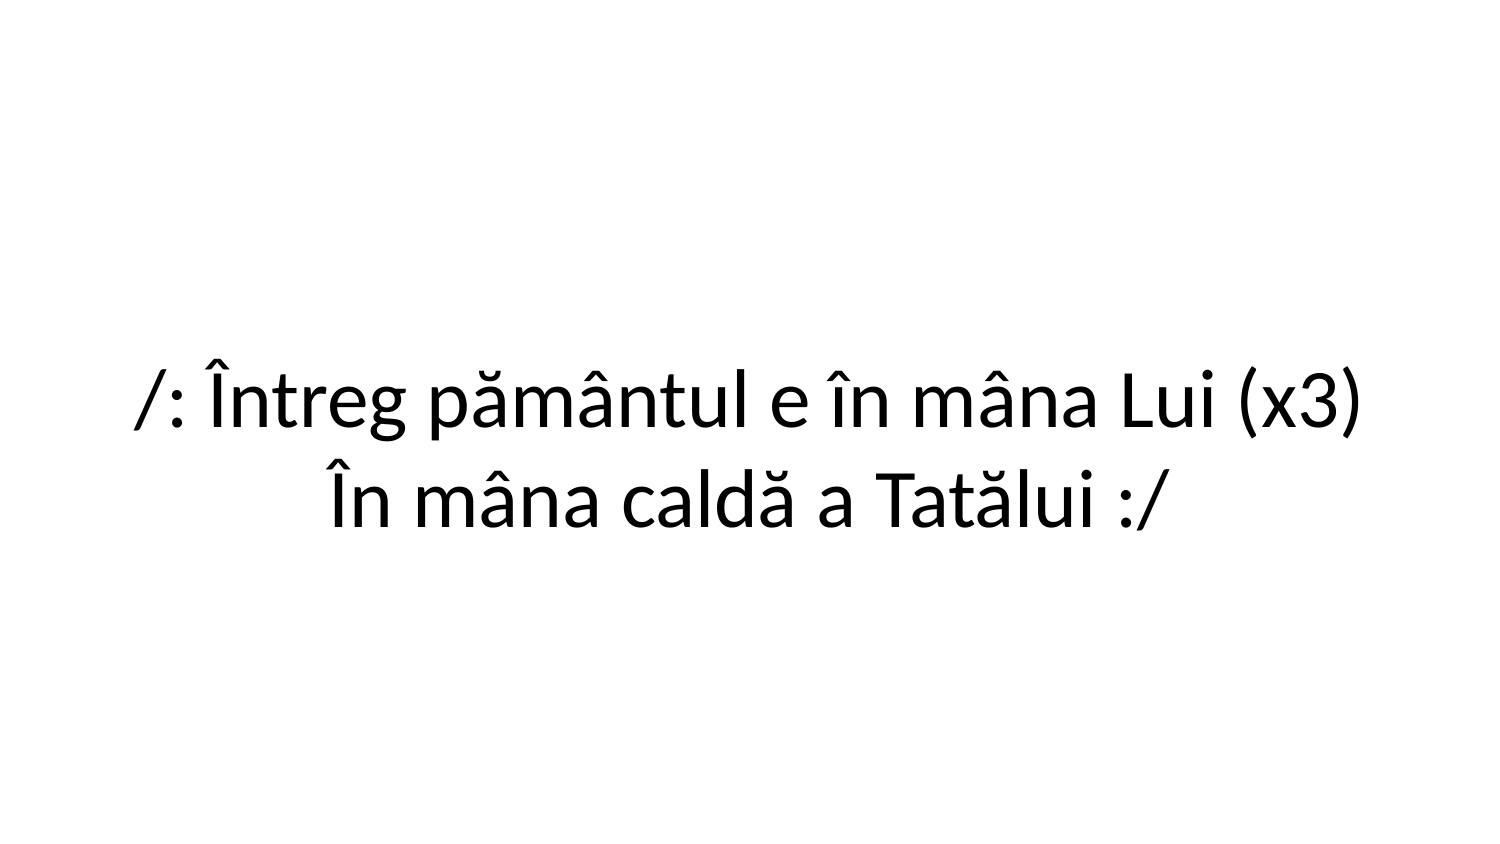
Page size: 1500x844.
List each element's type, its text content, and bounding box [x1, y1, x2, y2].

text_box /: Întreg pământul e în mâna Lui (x3) În mâna caldă a Tatălui :/ [119, 292, 1381, 552]
